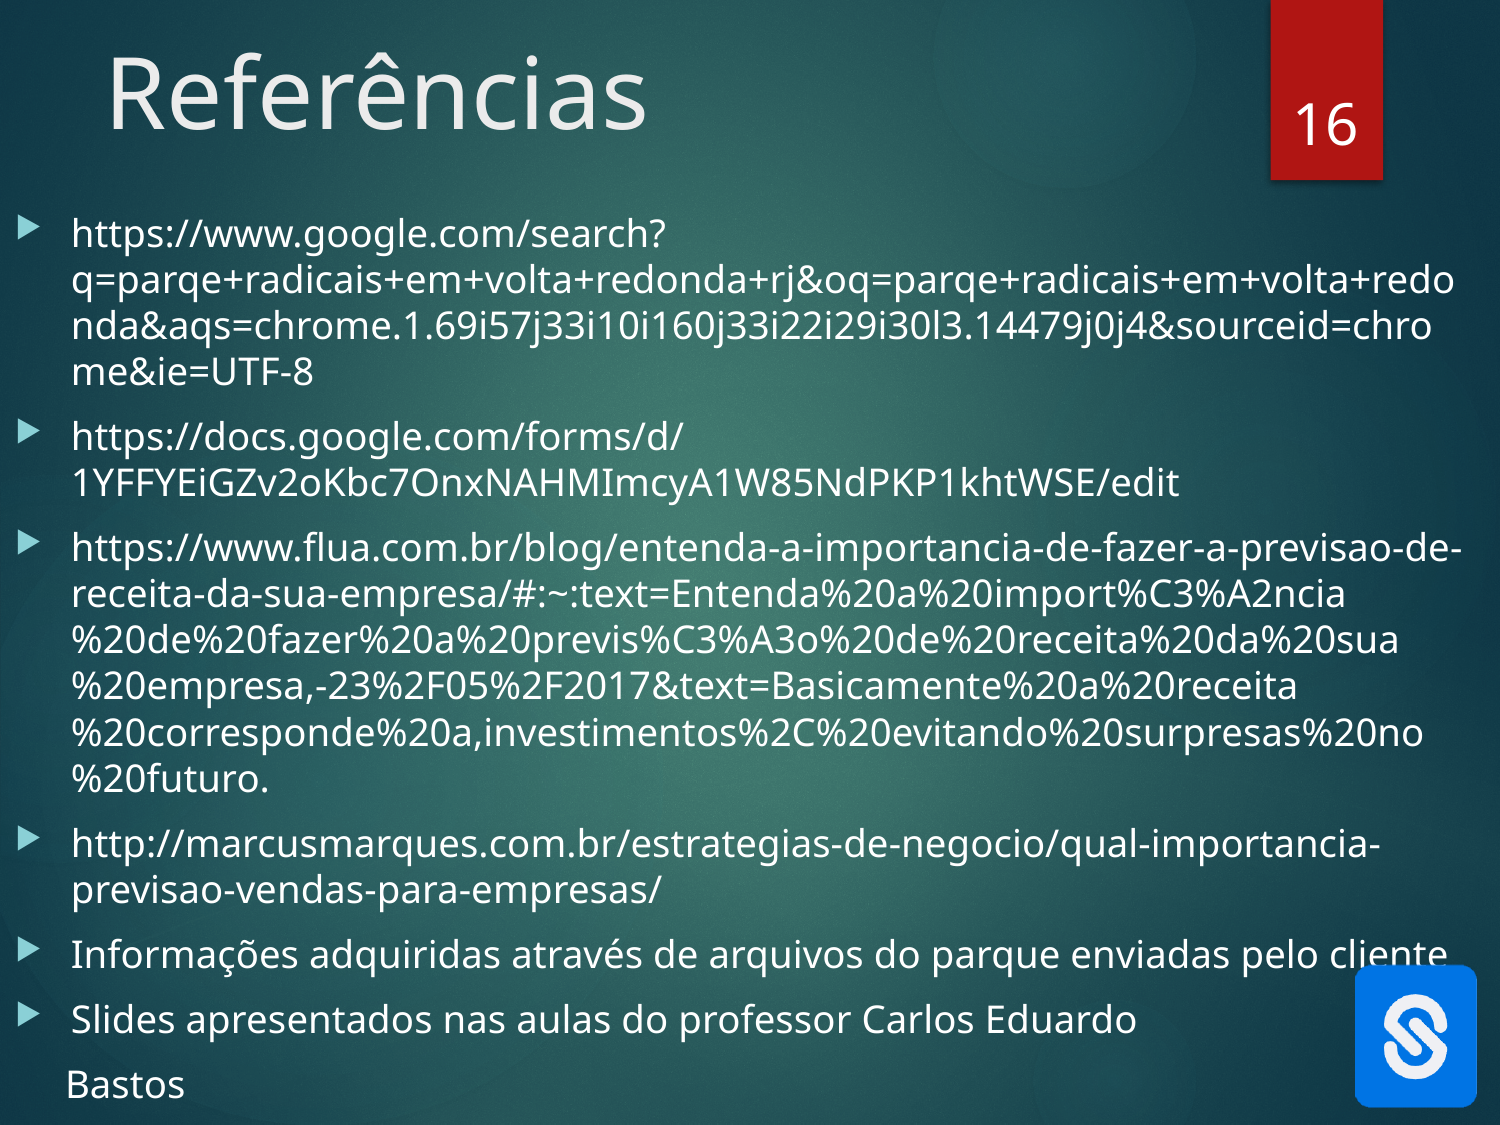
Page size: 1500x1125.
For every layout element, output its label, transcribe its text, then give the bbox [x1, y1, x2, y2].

slide_number 16 [1273, 48, 1378, 175]
picture [1355, 963, 1477, 1108]
list https://www.google.com/search?q=parqe+radicais+em+volta+redonda+rj&oq=parqe+radicais+em+volta+redonda&aqs=chrome.1.69i57j33i10i160j33i22i29i30l3.14479j0j4&sourceid=chrome&ie=UTF-8 https://docs.google.com/forms/d/1YFFYEiGZv2oKbc7OnxNAHMImcyA1W85NdPKP1khtWSE/edit https://www.flua.com.br/blog/entenda-a-importancia-de-fazer-a-previsao-de-receita-da-sua-empresa/#:~:text=Entenda%20a%20import%C3%A2ncia%20de%20fazer%20a%20previs%C3%A3o%20de%20receita%20da%20sua%20empresa,-23%2F05%2F2017&text=Basicamente%20a%20receita%20corresponde%20a,investimentos%2C%20evitando%20surpresas%20no%20futuro. http://marcusmarques.com.br/estrategias-de-negocio/qual-importancia-previsao-vendas-para-empresas/ Informações adquiridas através de arquivos do parque enviadas pelo cliente Slides apresentados nas aulas do professor Carlos Eduardo Bastos [0, 201, 1481, 1125]
title Referências [89, 21, 1294, 175]
